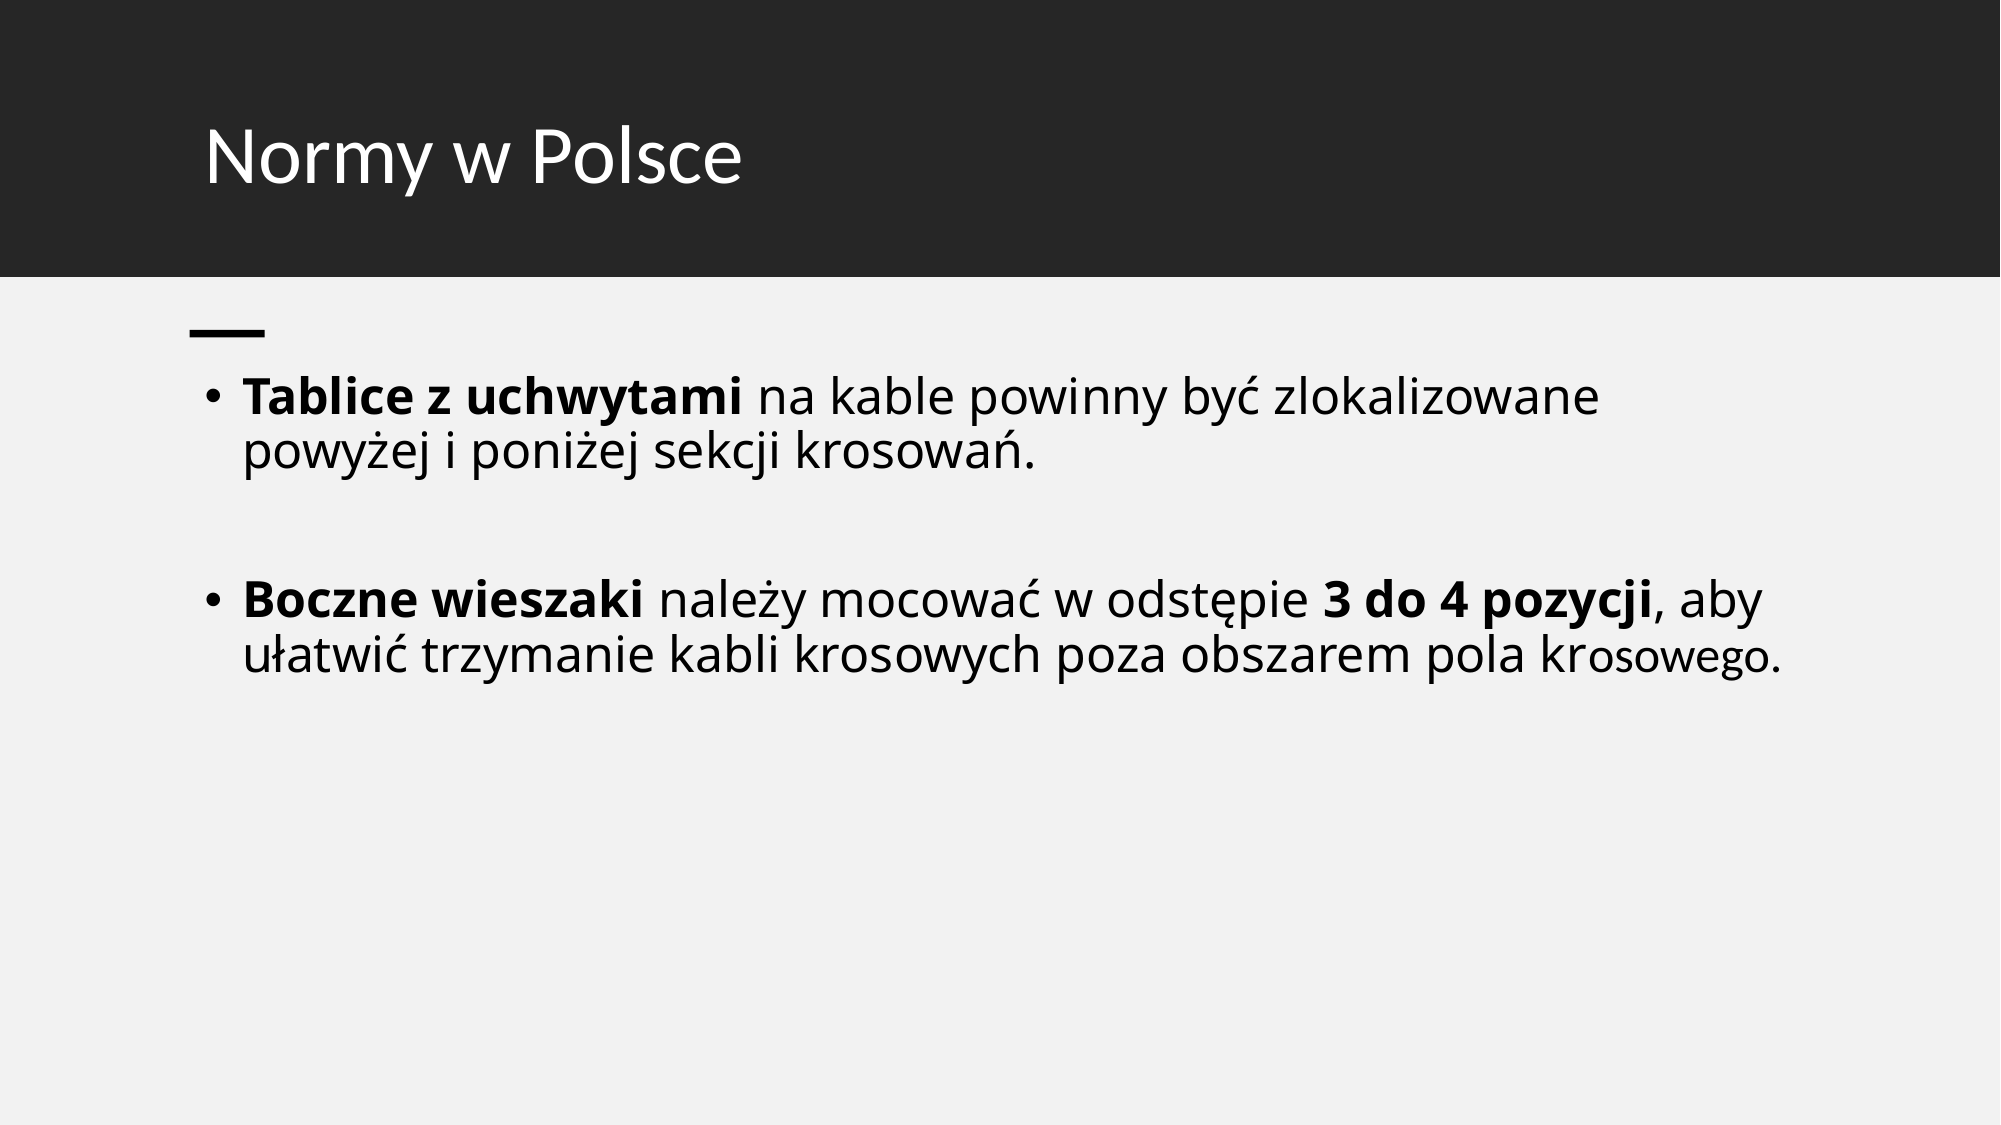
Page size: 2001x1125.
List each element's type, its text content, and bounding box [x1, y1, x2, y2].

list Tablice z uchwytami na kable powinny być zlokalizowane powyżej i poniżej sekcji krosowań. Boczne wieszaki należy mocować w odstępie 3 do 4 pozycji, aby ułatwić trzymanie kabli krosowych poza obszarem pola krosowego. [189, 363, 1811, 1014]
text_box [0, 276, 2000, 1125]
title Normy w Polsce [189, 104, 1812, 253]
text_box [0, 0, 2000, 276]
text_box [189, 329, 266, 338]
